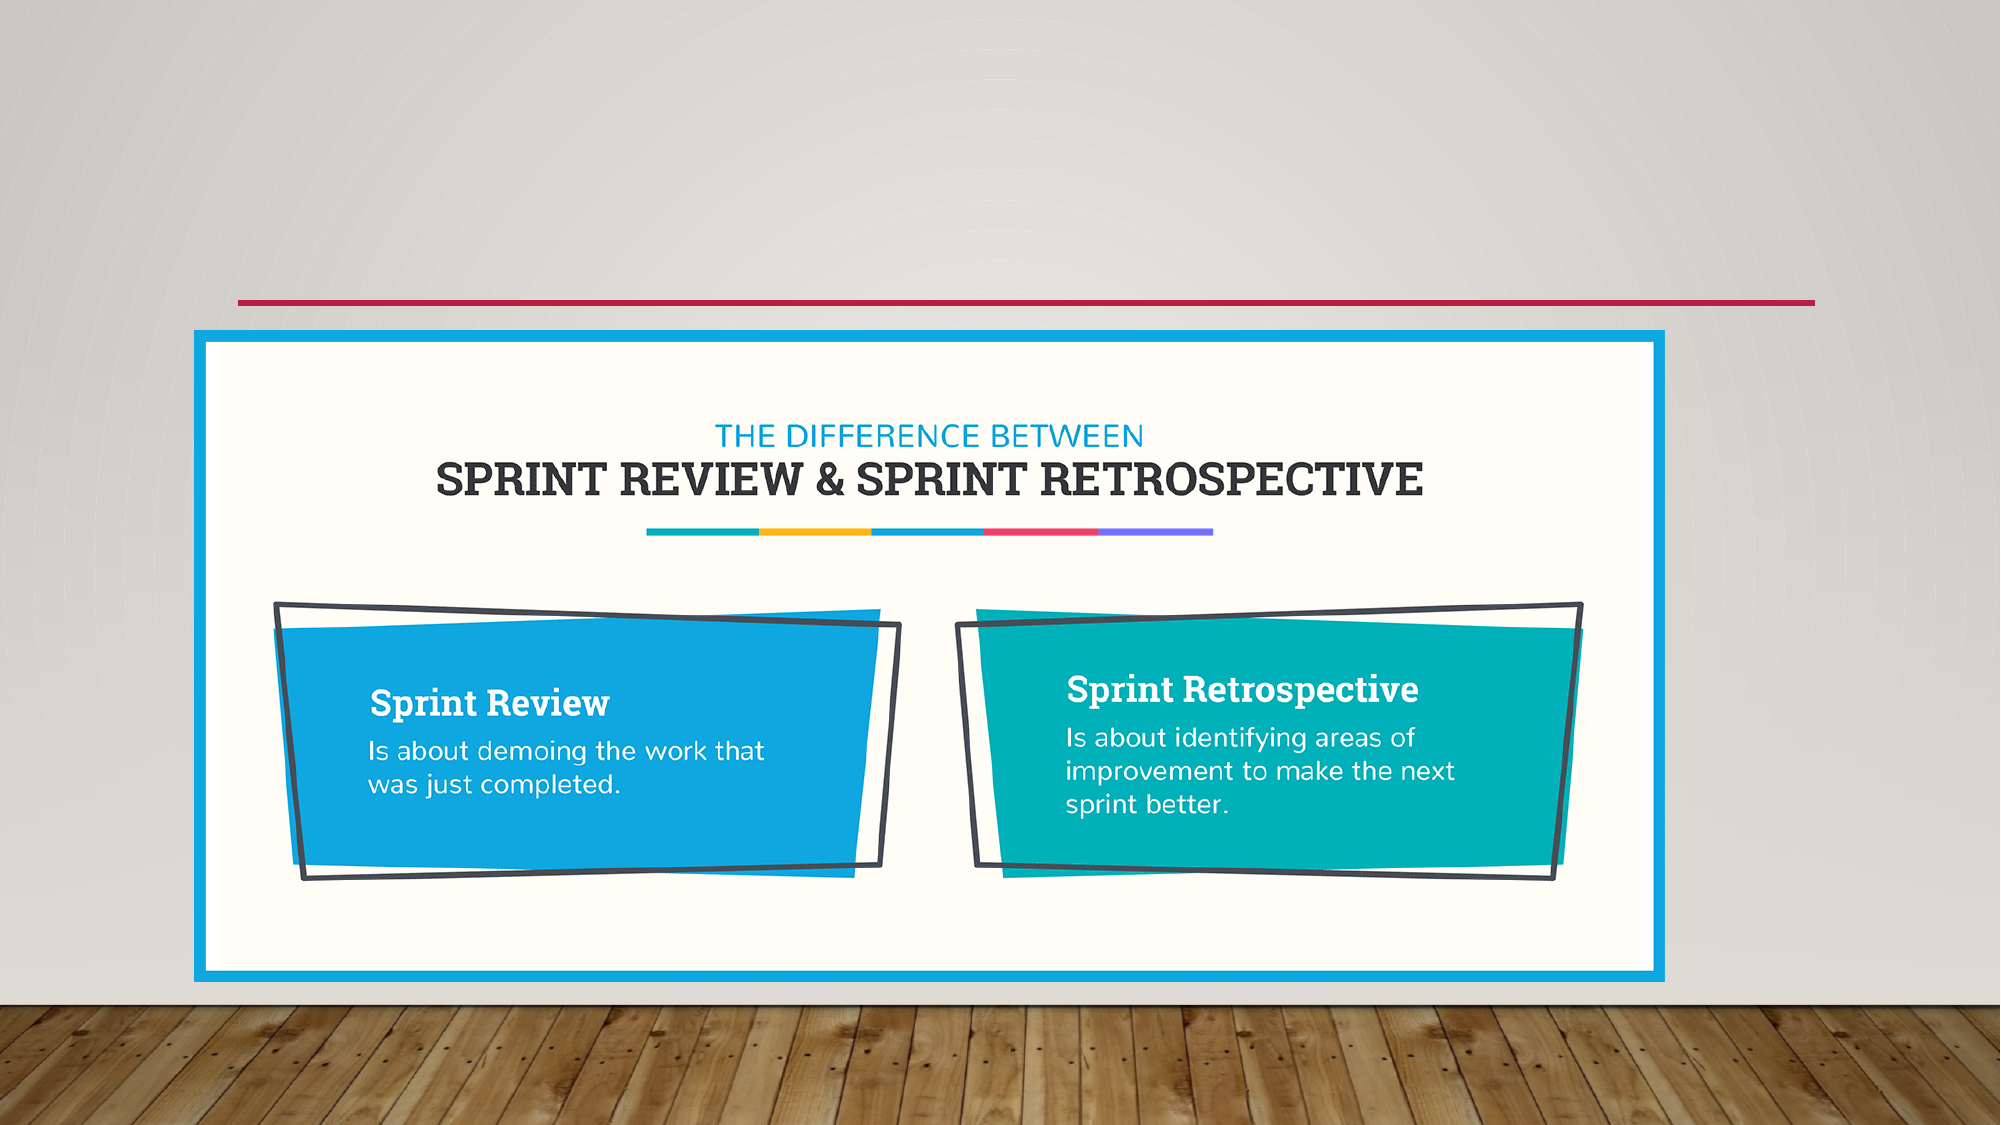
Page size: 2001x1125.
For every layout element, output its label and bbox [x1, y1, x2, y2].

list [193, 330, 1665, 983]
picture [0, 1005, 2000, 1125]
